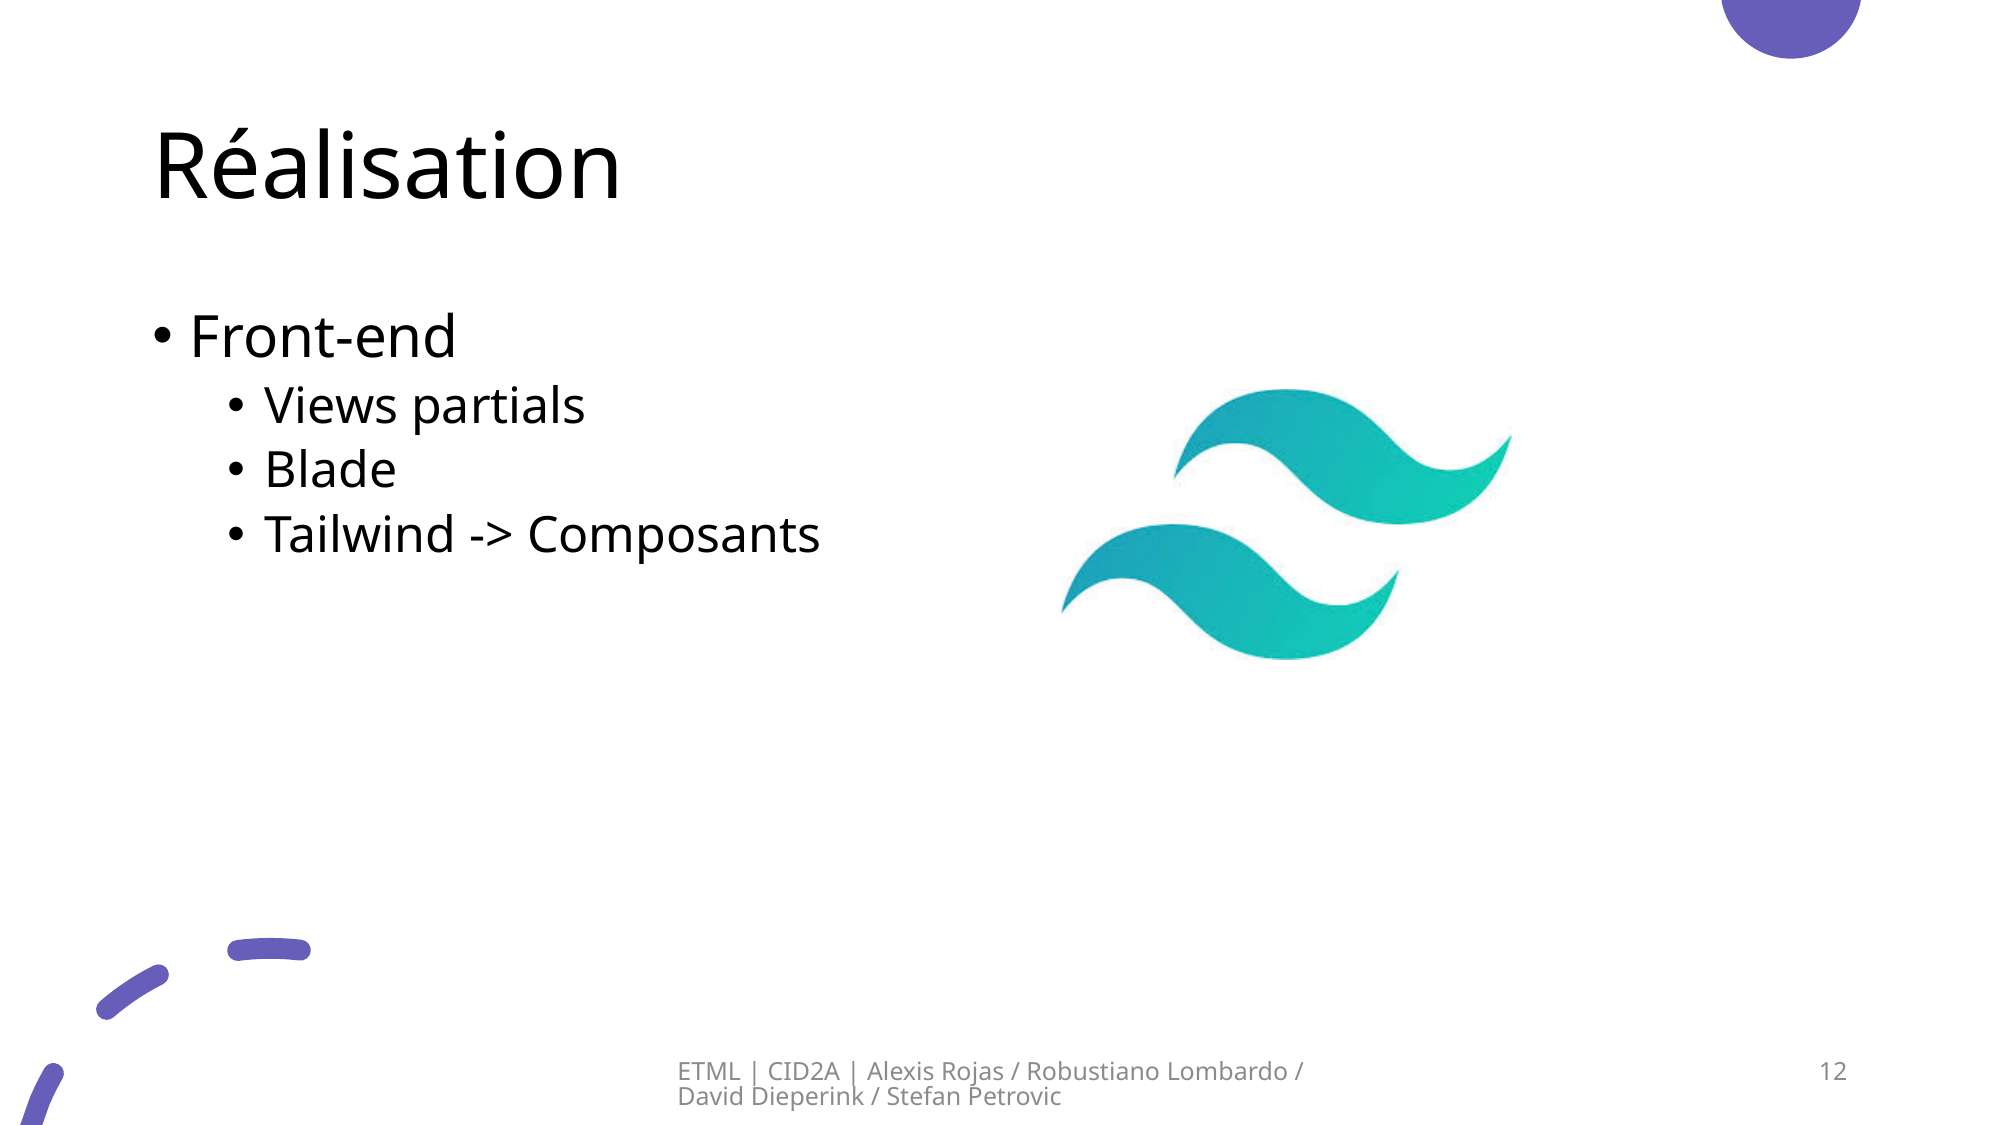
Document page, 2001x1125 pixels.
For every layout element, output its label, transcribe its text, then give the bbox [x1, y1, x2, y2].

picture [1061, 389, 1512, 660]
title Réalisation [137, 59, 1863, 278]
footer ETML | CID2A | Alexis Rojas / Robustiano Lombardo / David Dieperink / Stefan Petrovic [662, 1042, 1338, 1103]
slide_number 12 [1412, 1042, 1863, 1103]
list Front-end Views partials Blade Tailwind -> Composants [137, 299, 1861, 1043]
